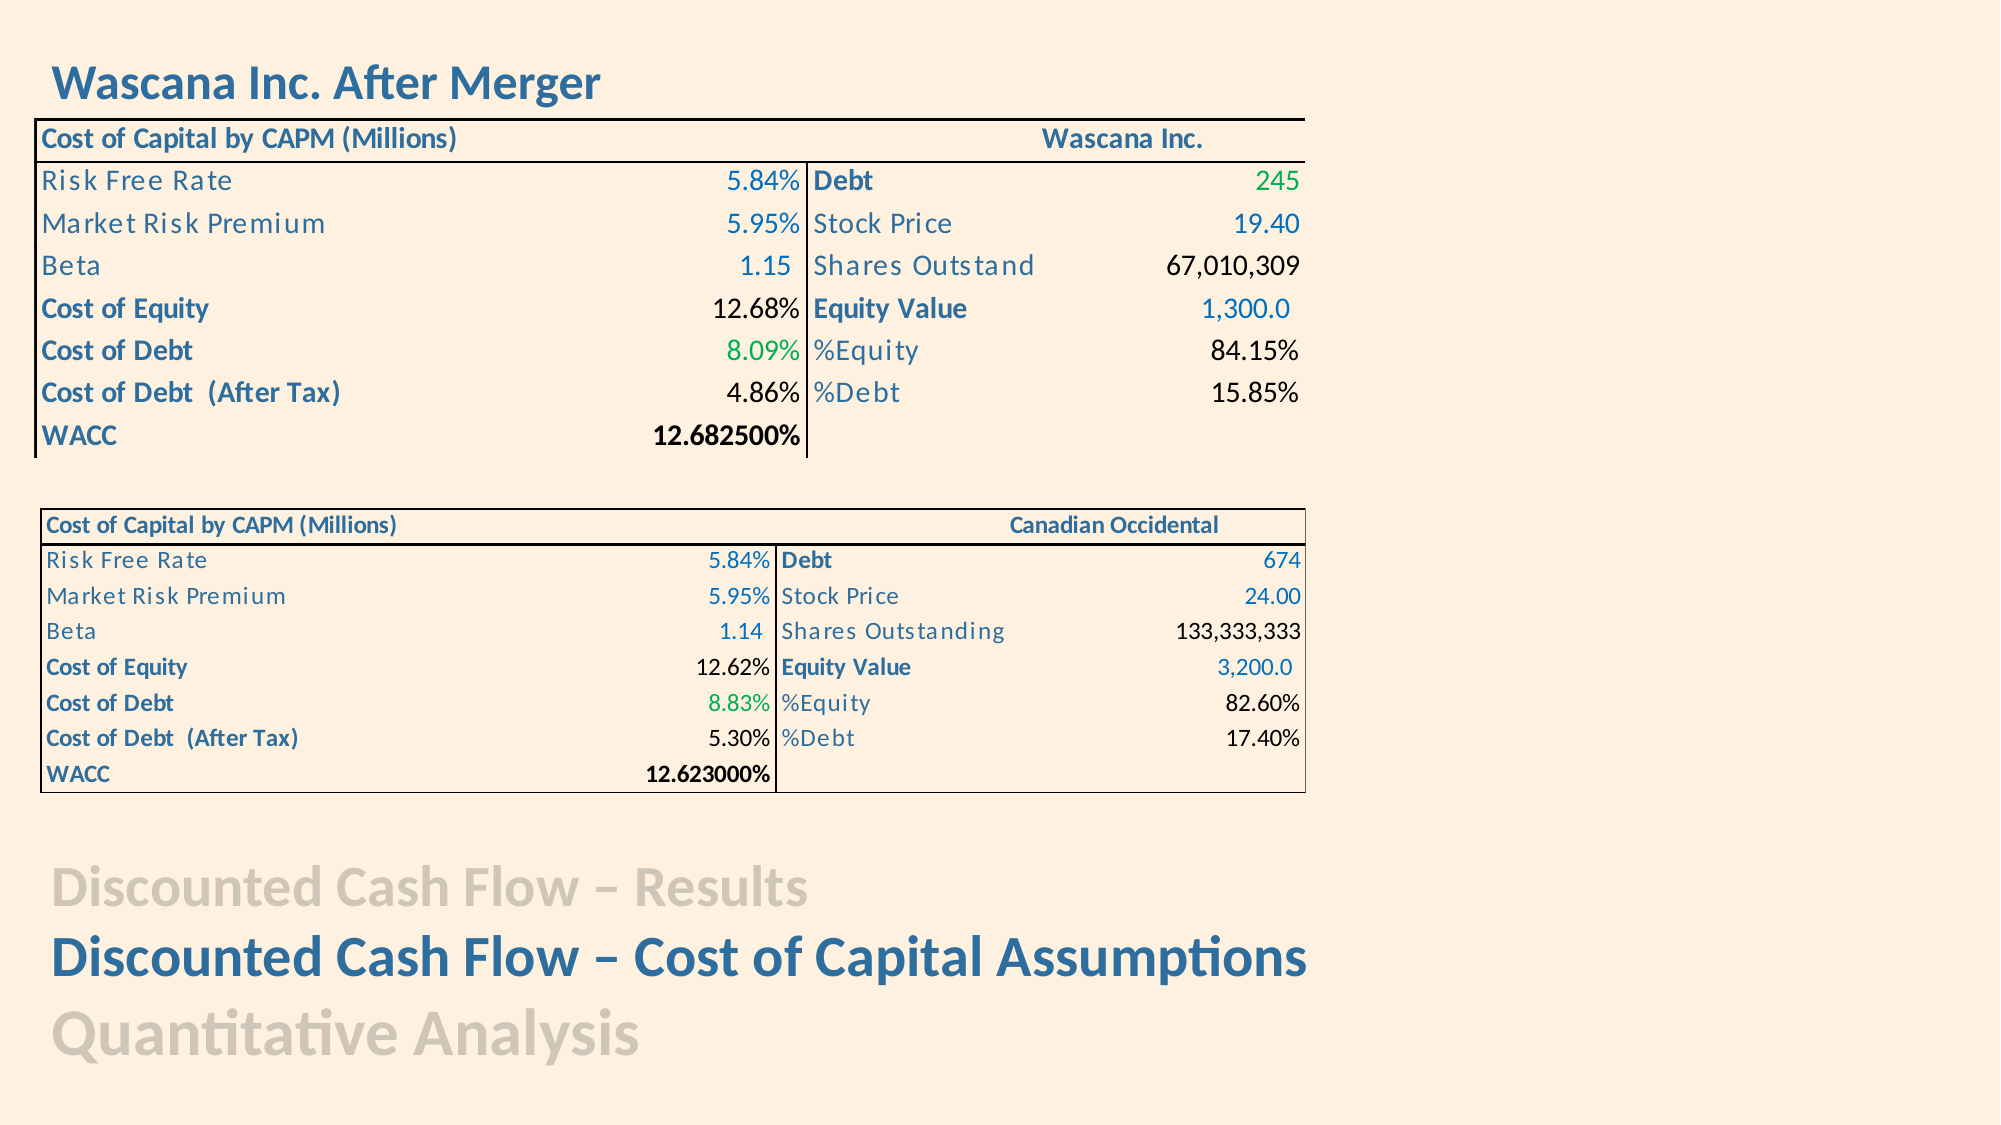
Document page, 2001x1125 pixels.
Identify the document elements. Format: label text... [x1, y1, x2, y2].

text_box Wascana Inc. After Merger [36, 42, 674, 118]
text_box Discounted Cash Flow – Results Discounted Cash Flow – Cost of Capital Assumptions Quantitative Analysis [37, 631, 1431, 1076]
picture [34, 118, 1308, 461]
picture [40, 507, 1308, 795]
